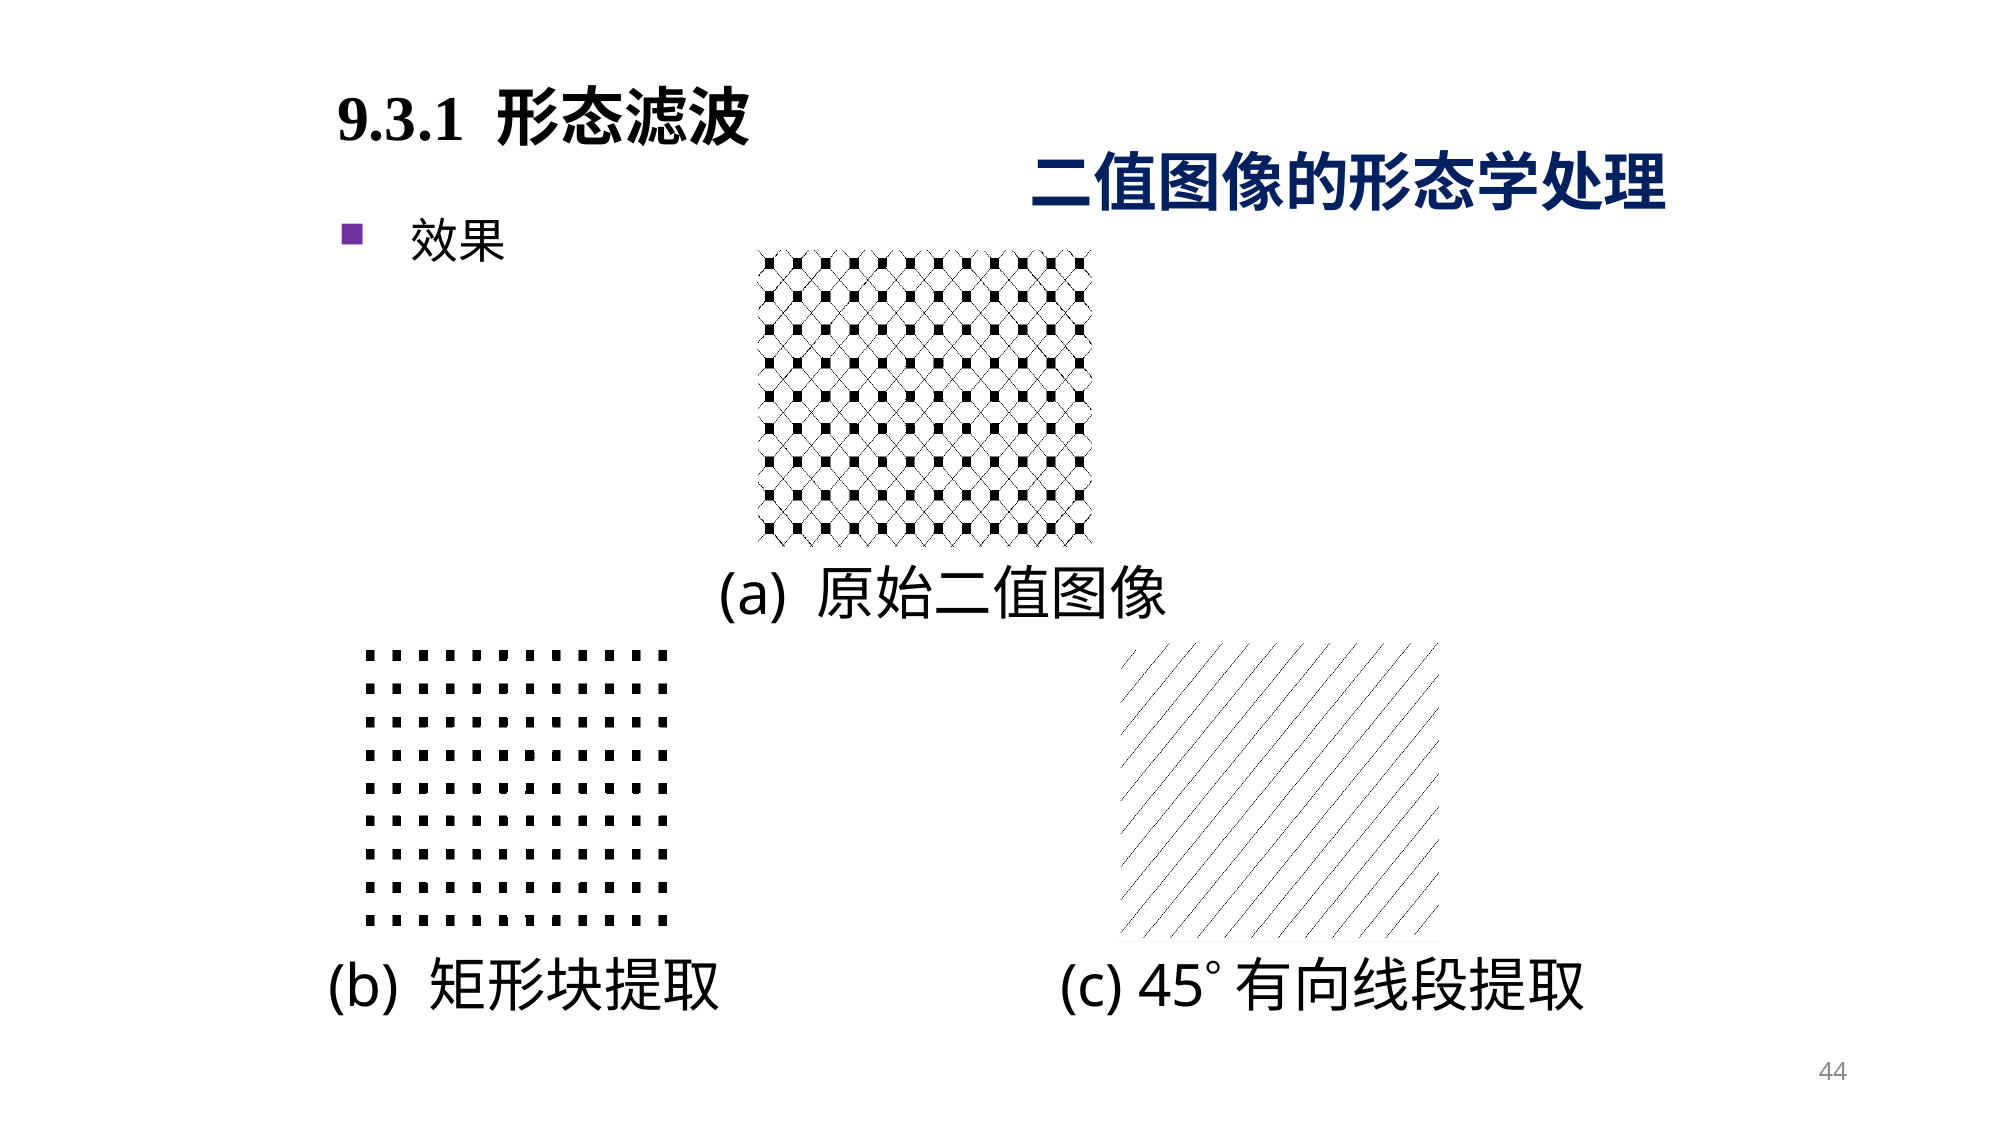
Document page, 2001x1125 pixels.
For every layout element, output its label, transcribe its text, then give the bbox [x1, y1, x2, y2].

text_box 9.3.1 形态滤波 [322, 50, 987, 180]
picture [1118, 640, 1439, 942]
text_box 二值图像的形态学处理 [1030, 147, 1700, 202]
slide_number 44 [1412, 1042, 1863, 1103]
text_box (a) 原始二值图像 [705, 548, 1245, 634]
text_box (b) 矩形块提取 (c) 45有向线段提取 [313, 940, 1659, 1026]
picture [357, 640, 674, 942]
text_box 效果 [324, 202, 1700, 276]
picture [756, 246, 1092, 549]
